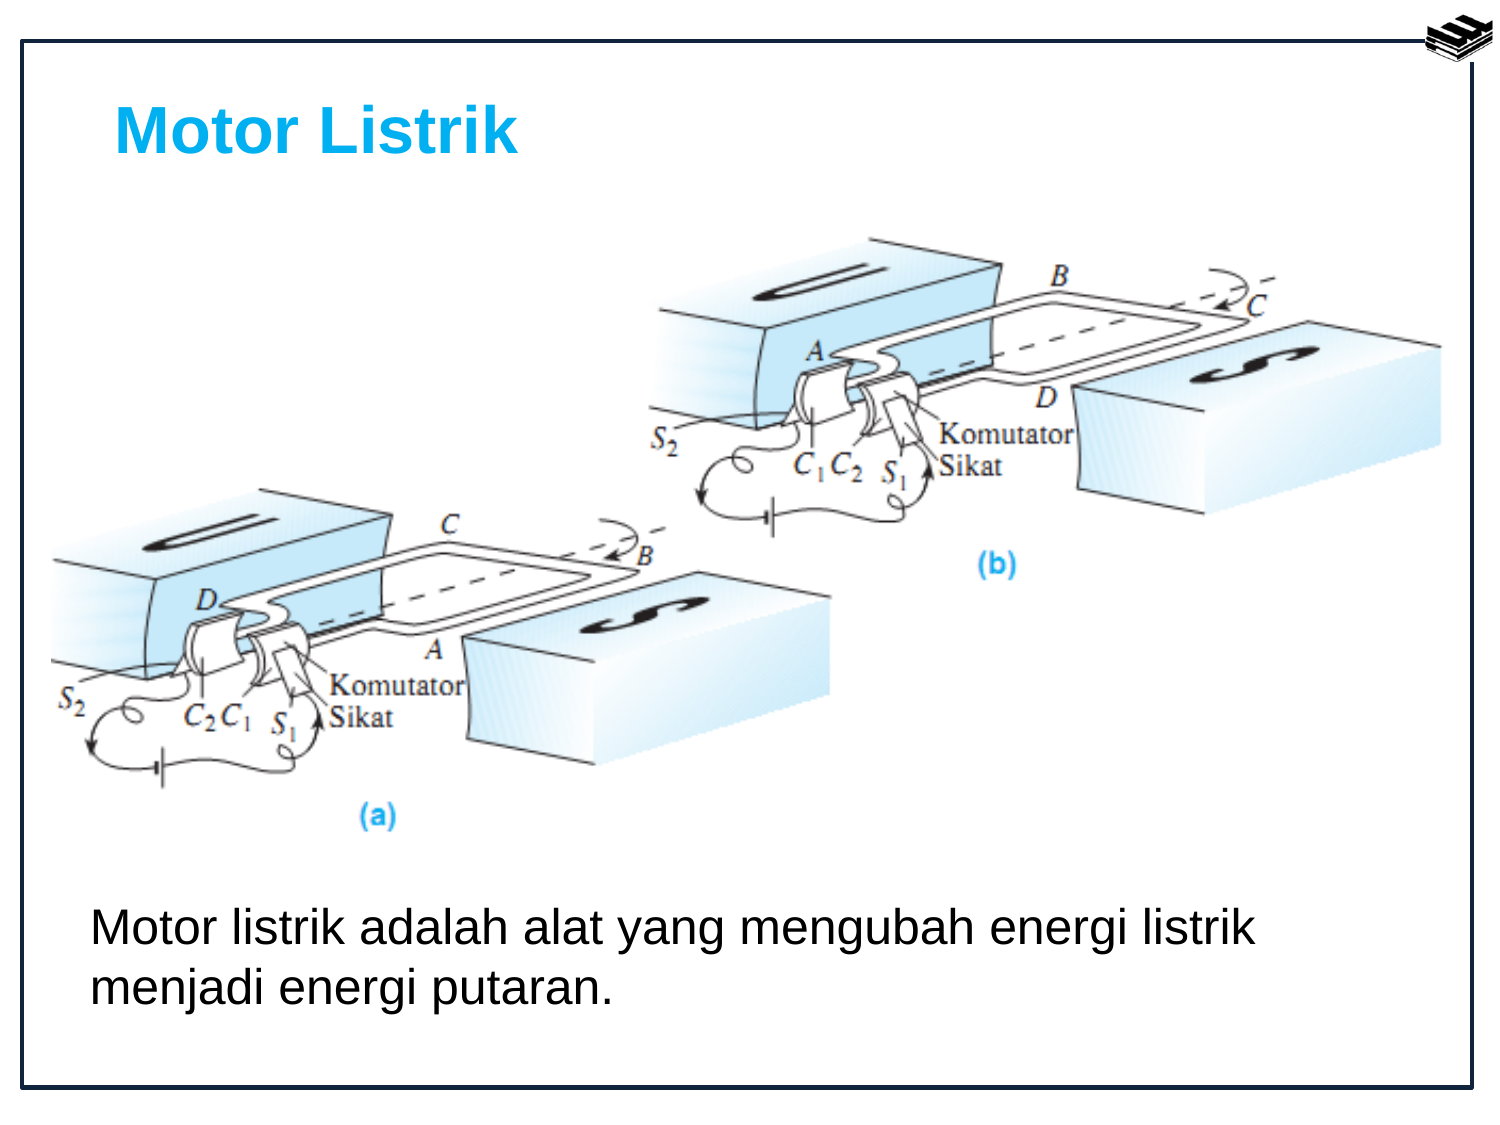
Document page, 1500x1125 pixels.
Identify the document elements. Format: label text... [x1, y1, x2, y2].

text_box Motor listrik adalah alat yang mengubah energi listrik menjadi energi putaran. [75, 887, 1388, 1023]
text_box Motor Listrik [99, 79, 1350, 174]
picture [51, 212, 1451, 847]
picture [1425, 11, 1493, 62]
